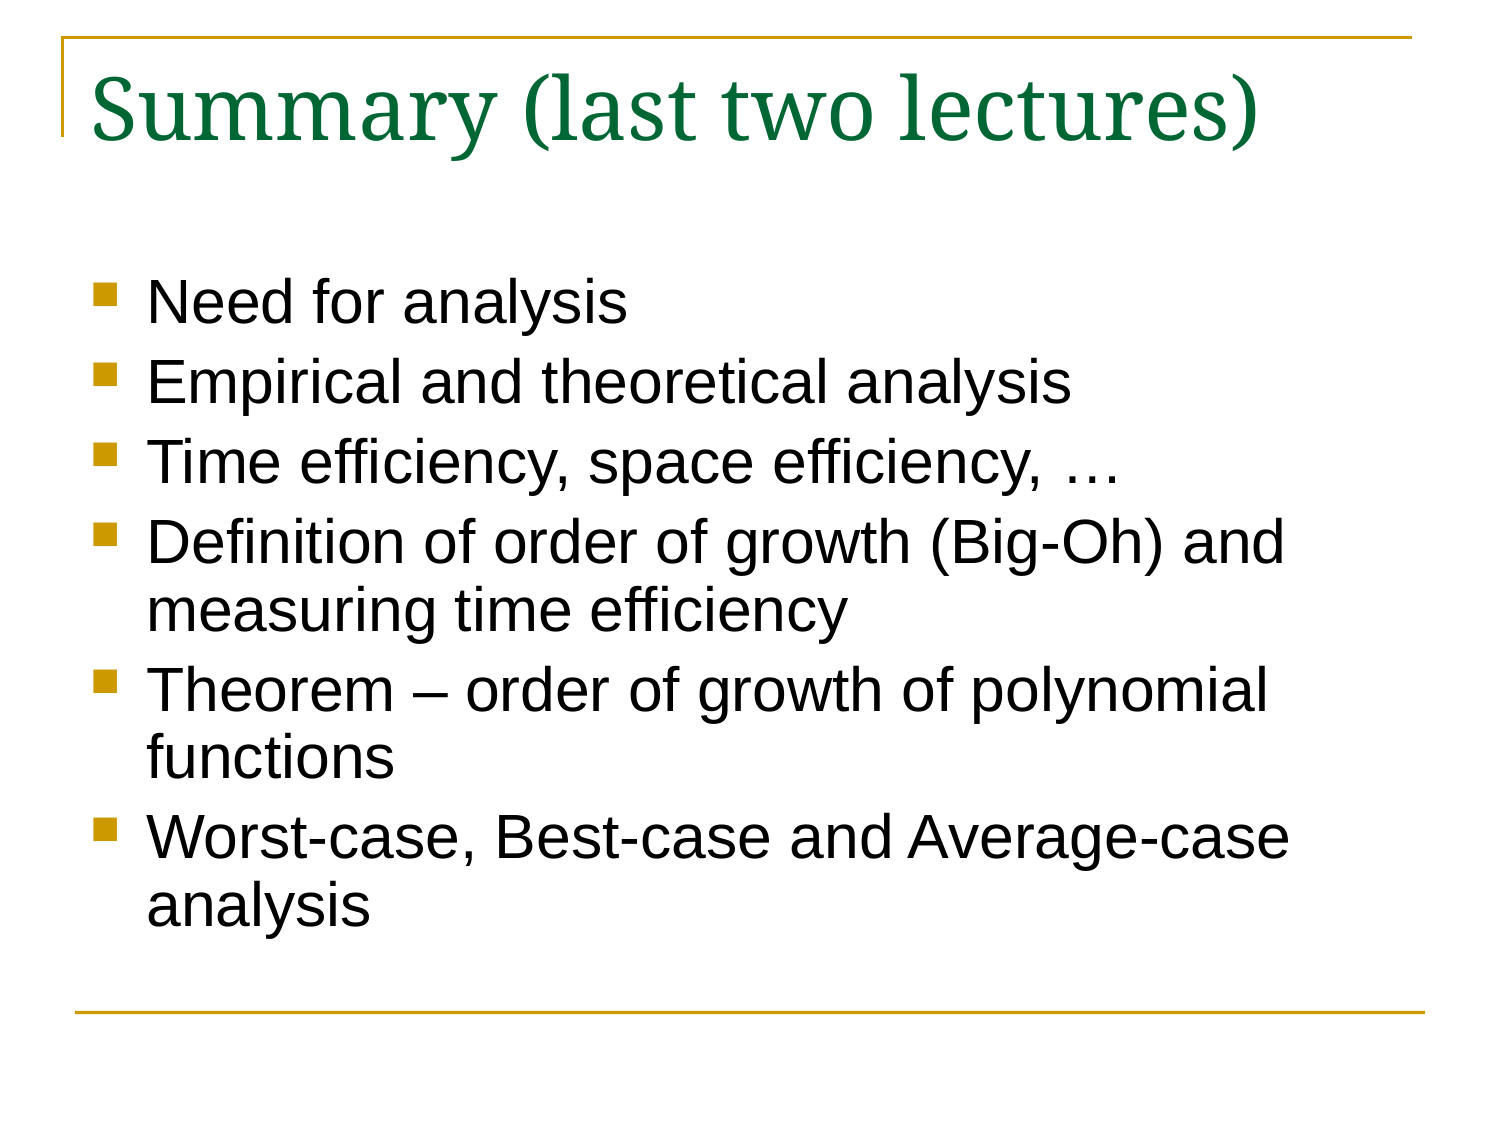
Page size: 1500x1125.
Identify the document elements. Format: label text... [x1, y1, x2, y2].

list Need for analysis Empirical and theoretical analysis Time efficiency, space efficiency, … Definition of order of growth (Big-Oh) and measuring time efficiency Theorem – order of growth of polynomial functions Worst-case, Best-case and Average-case analysis [75, 262, 1425, 1006]
title Summary (last two lectures) [75, 45, 1425, 233]
